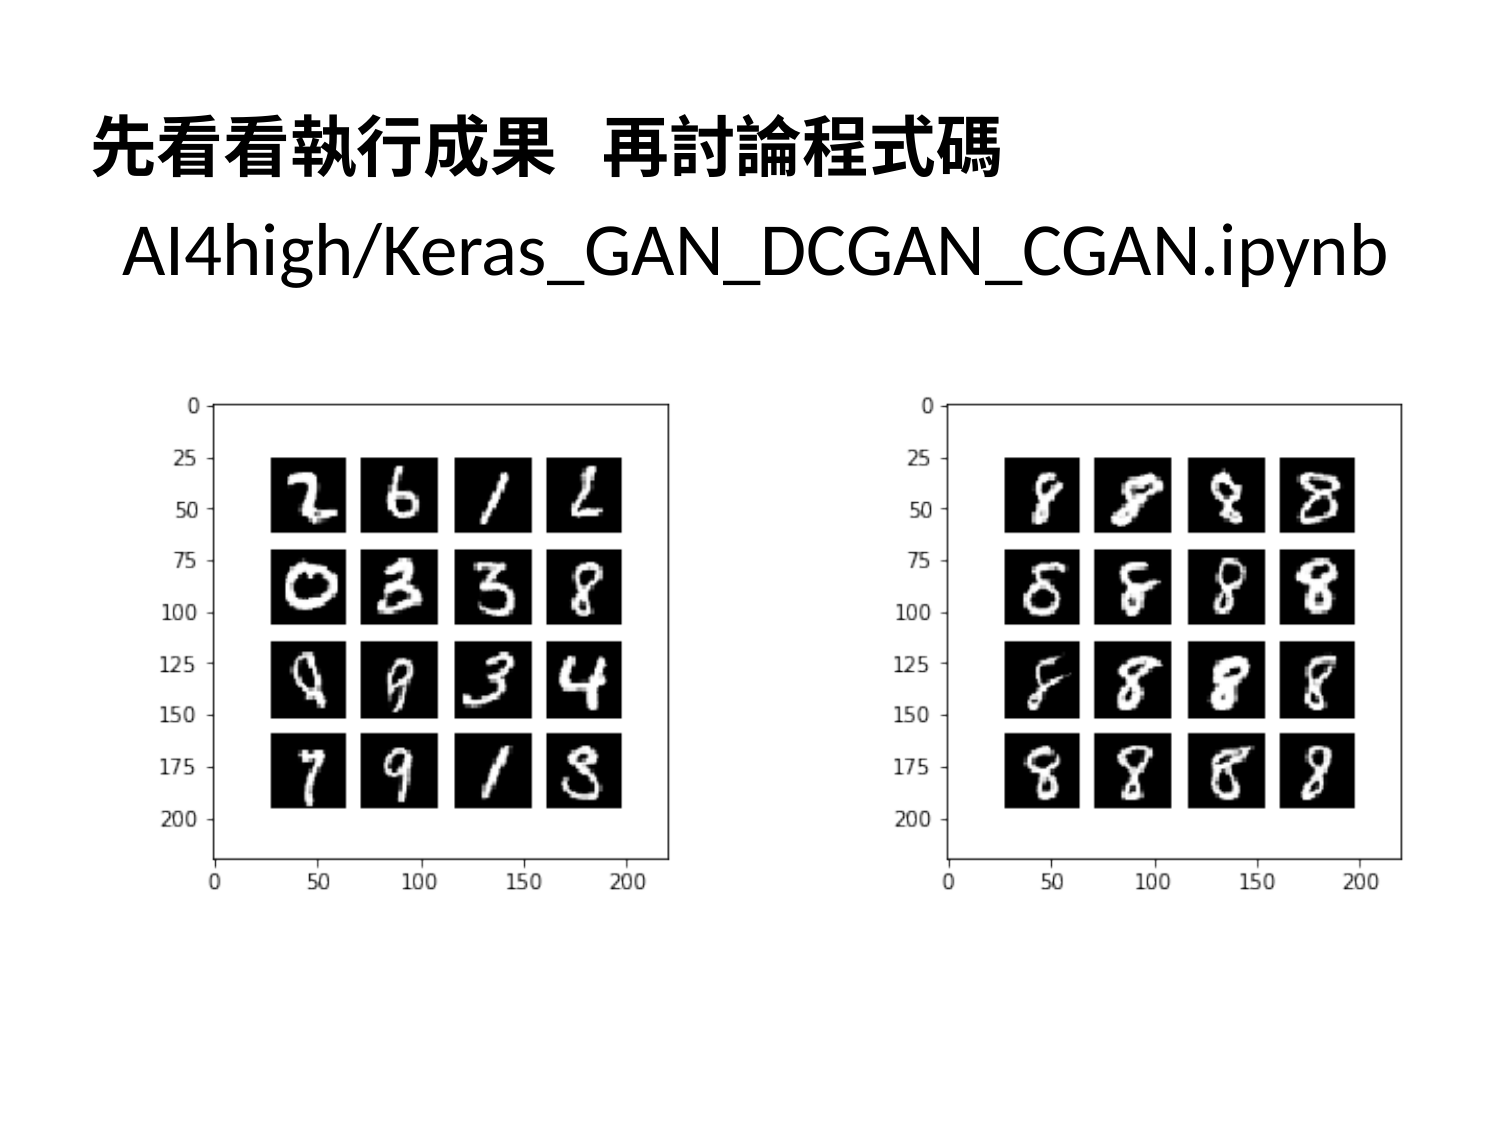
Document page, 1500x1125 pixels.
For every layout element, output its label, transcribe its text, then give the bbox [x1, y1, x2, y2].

picture [877, 383, 1422, 909]
text_box 先看看執行成果 再討論程式碼 [75, 97, 1019, 192]
picture [144, 383, 689, 909]
text_box AI4high/Keras_GAN_DCGAN_CGAN.ipynb [107, 192, 1406, 298]
